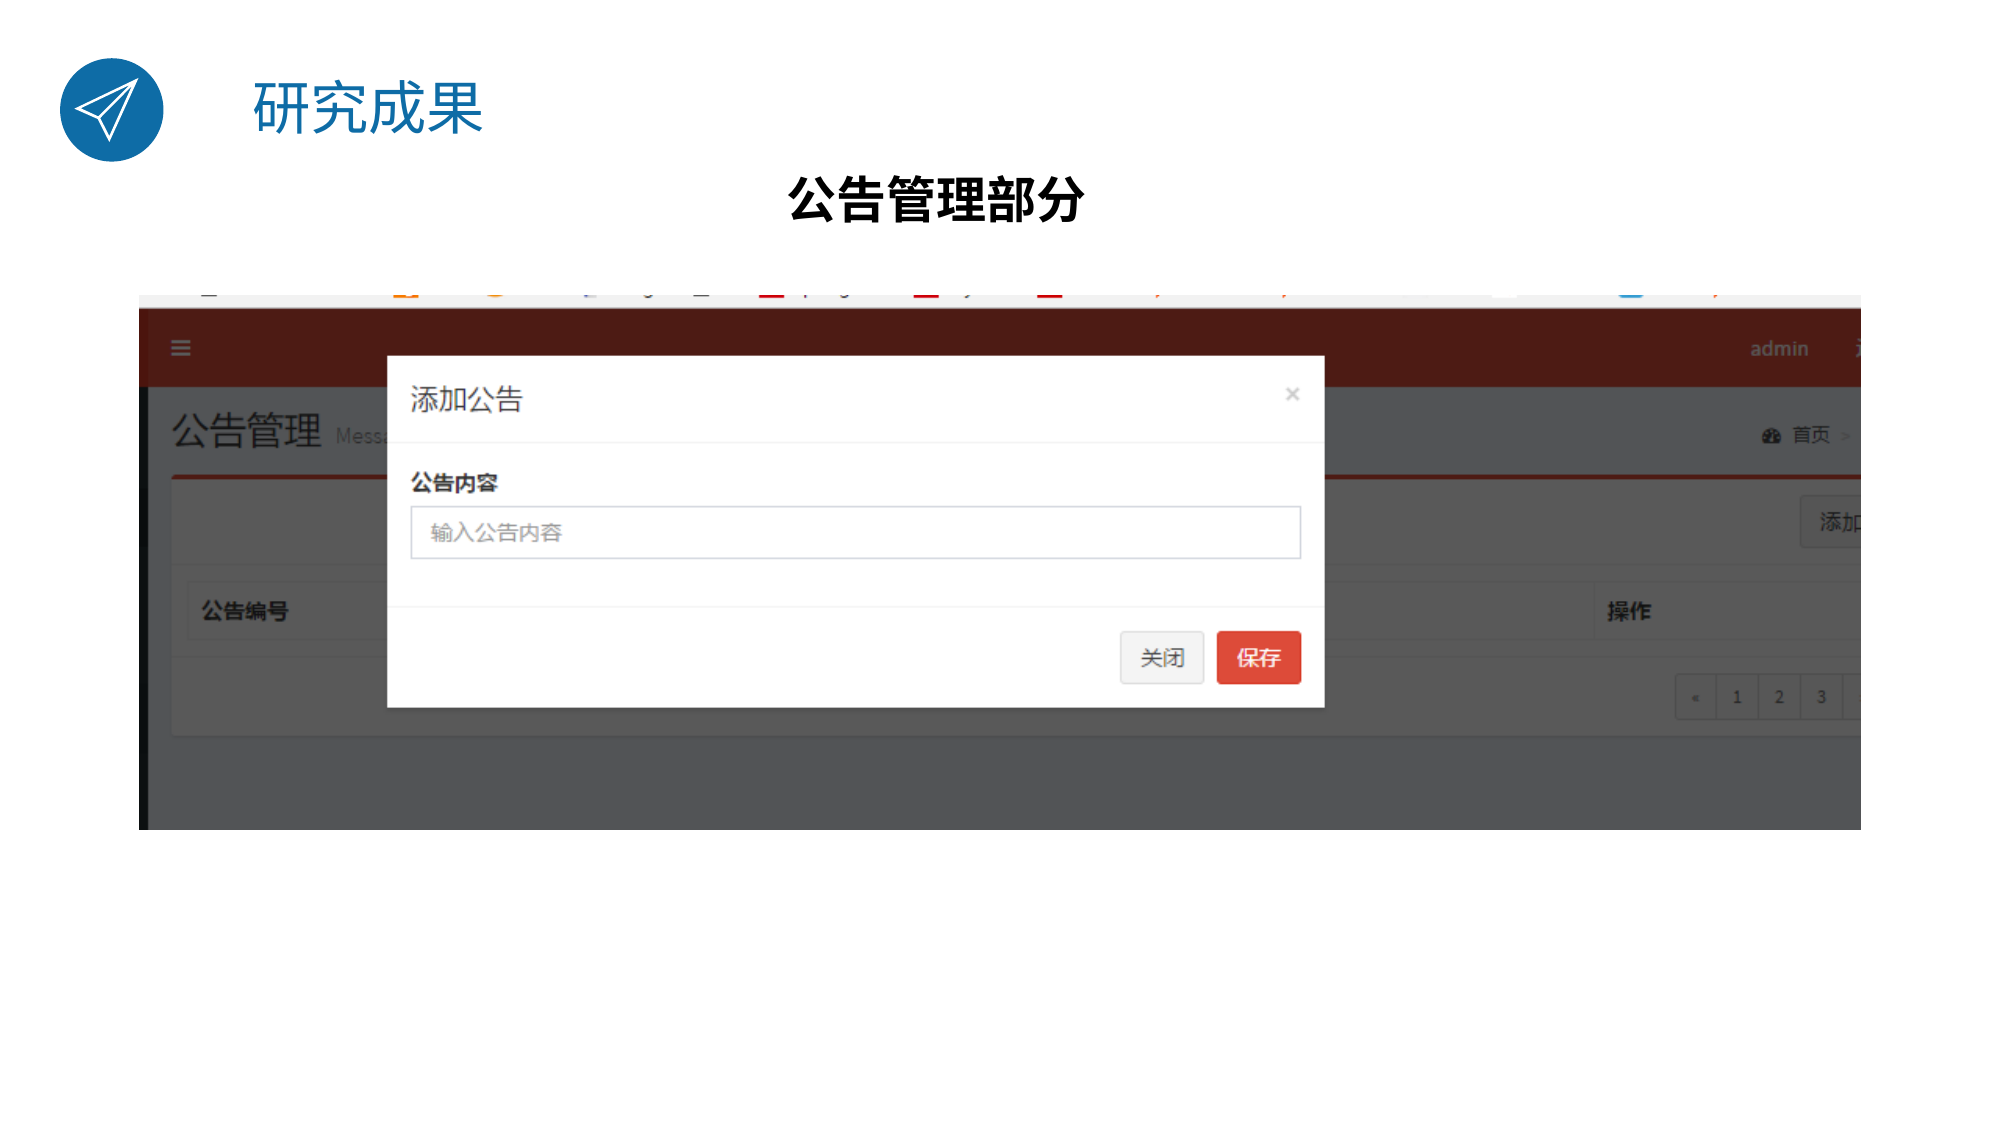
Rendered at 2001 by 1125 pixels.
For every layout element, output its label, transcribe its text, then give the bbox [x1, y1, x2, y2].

text_box 公告管理部分 [771, 161, 1152, 237]
text_box [74, 77, 139, 143]
text_box [59, 57, 165, 163]
picture [139, 295, 1861, 830]
text_box 研究成果 [177, 71, 560, 142]
